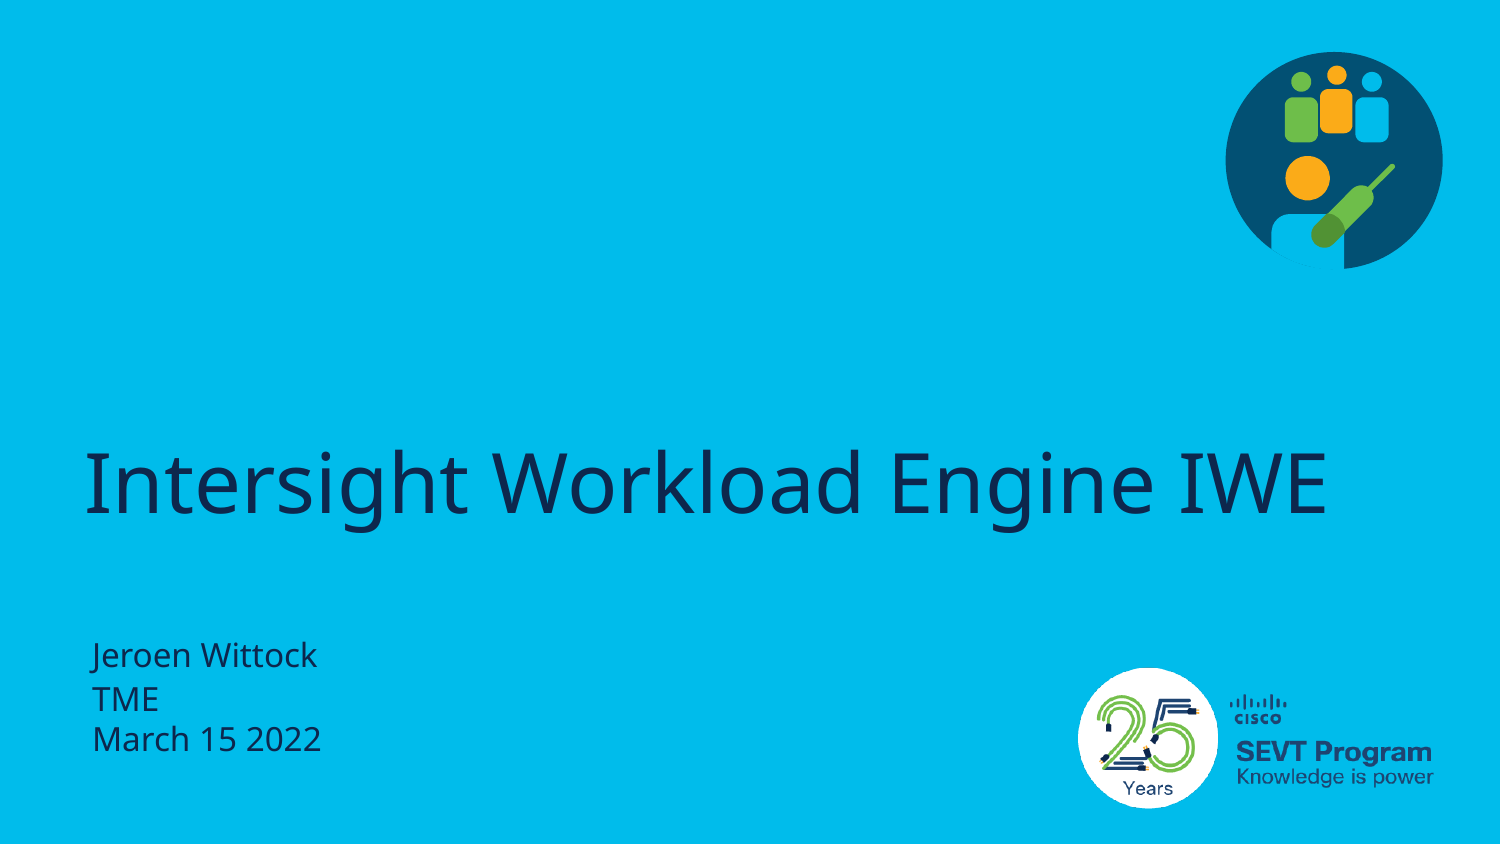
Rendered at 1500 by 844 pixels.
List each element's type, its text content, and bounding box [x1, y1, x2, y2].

list TME [77, 673, 1438, 713]
title Intersight Workload Engine IWE [69, 433, 1438, 539]
subtitle Jeroen Wittock [77, 634, 1438, 673]
picture [1366, 761, 1377, 766]
list March 15 2022 [77, 713, 1438, 761]
picture [1083, 761, 1214, 808]
